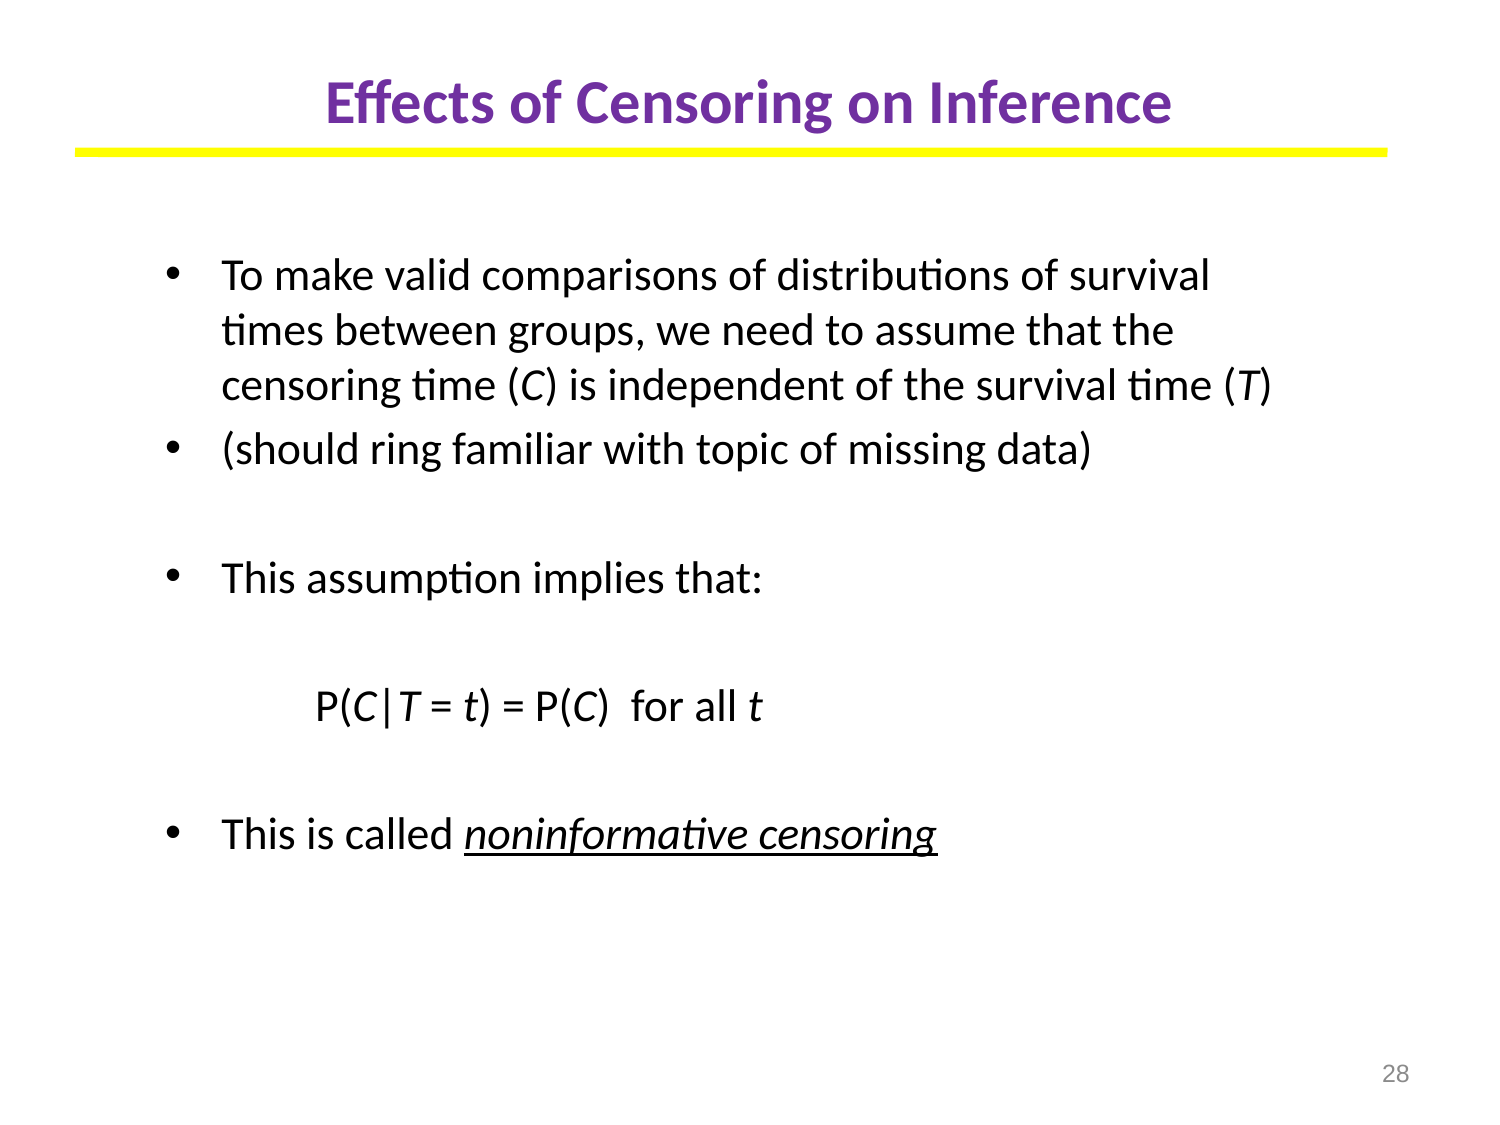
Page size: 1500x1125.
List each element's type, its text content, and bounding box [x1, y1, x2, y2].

list To make valid comparisons of distributions of survival times between groups, we need to assume that the censoring time (C) is independent of the survival time (T) (should ring familiar with topic of missing data) This assumption implies that: P(C|T = t) = P(C) for all t This is called noninformative censoring [150, 237, 1313, 588]
slide_number 28 [1074, 1042, 1425, 1103]
title Effects of Censoring on Inference [75, 45, 1425, 152]
